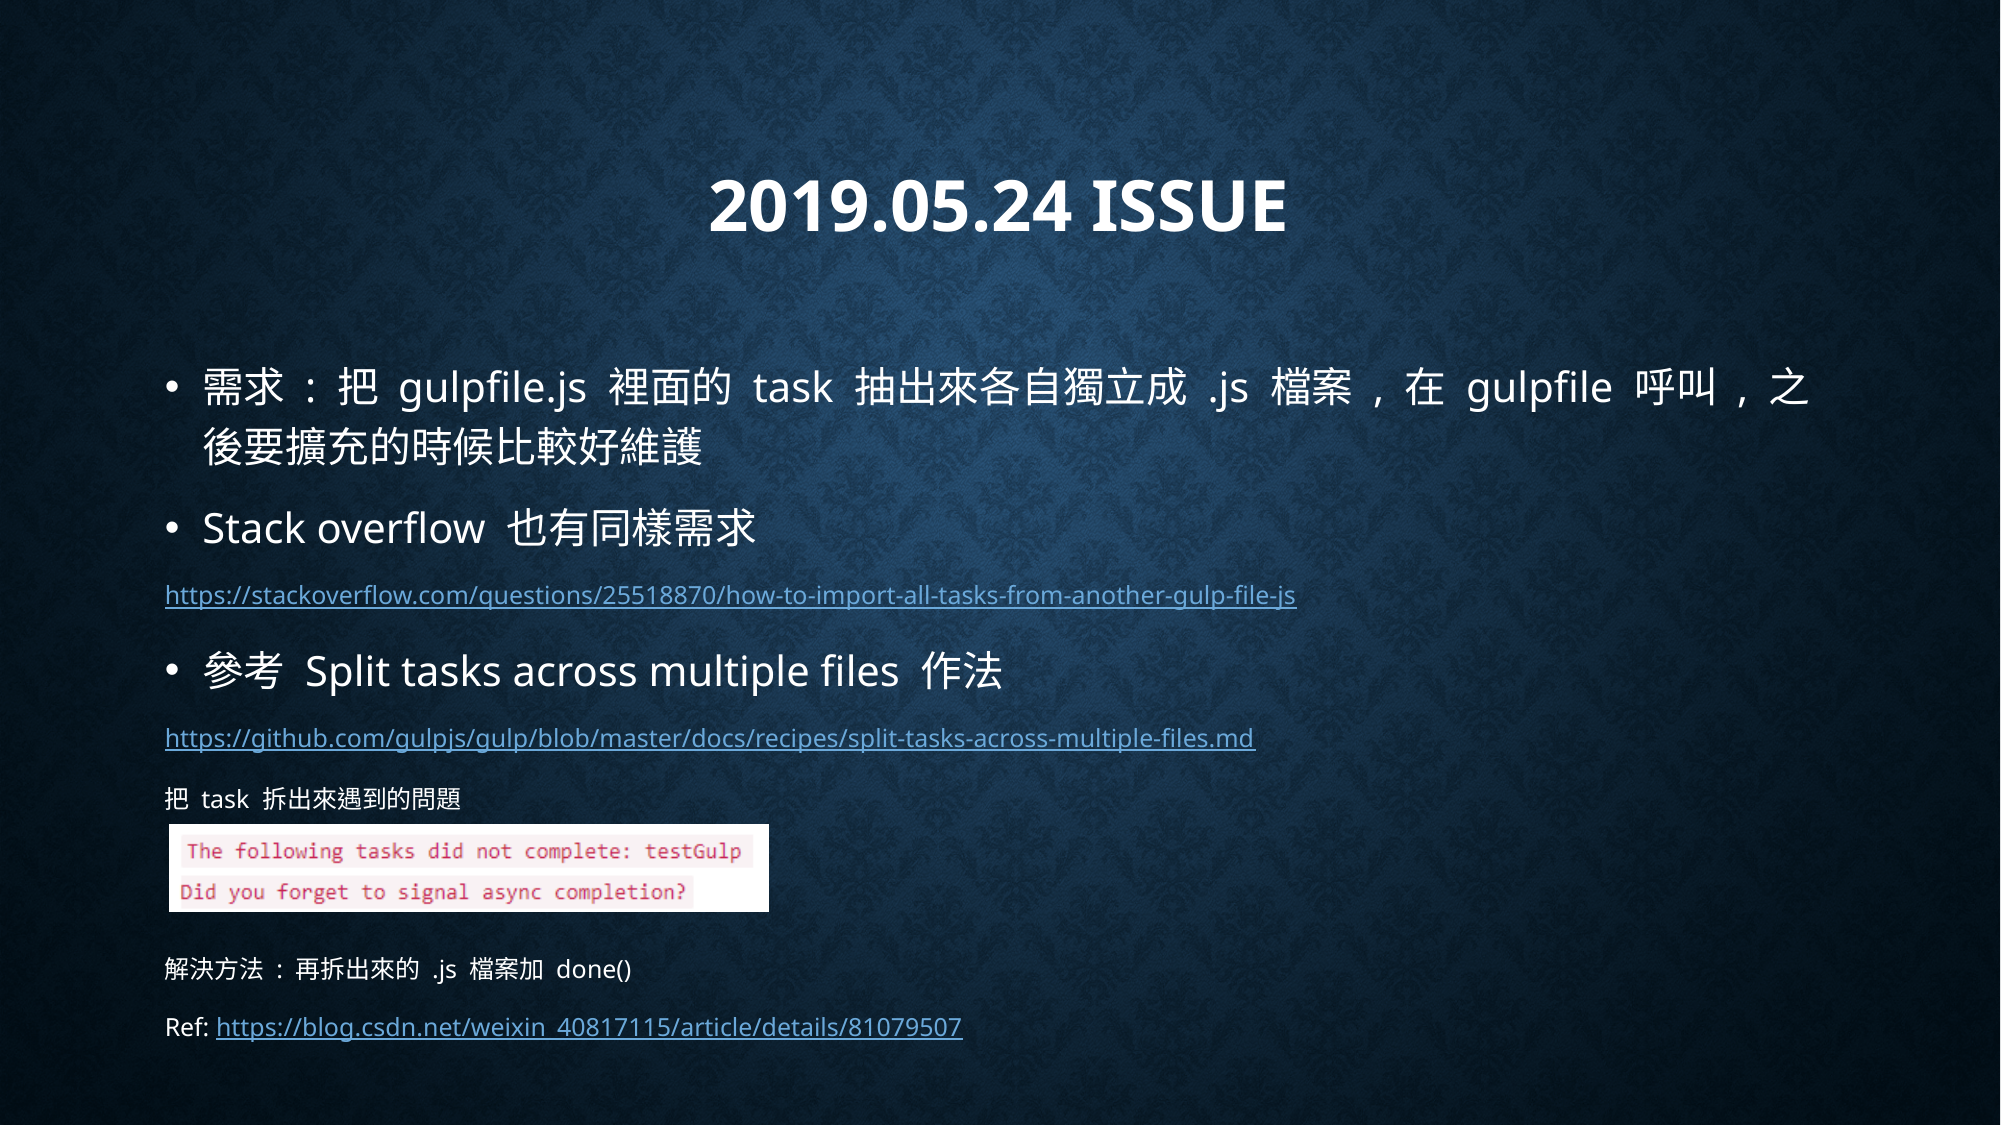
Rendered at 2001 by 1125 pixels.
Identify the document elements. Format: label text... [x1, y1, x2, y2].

picture [169, 823, 769, 913]
title 2019.05.24 issue [149, 99, 1849, 318]
list 需求 : 把 gulpfile.js 裡面的 task 抽出來各自獨立成 .js 檔案 , 在 gulpfile 呼叫 , 之後要擴充的時候比較好維護 Stack overflow 也有同樣需求 https://stackoverflow.com/questions/25518870/how-to-import-all-tasks-from-another-gulp-file-js 參考 Split tasks across multiple files 作法 https://github.com/gulpjs/gulp/blob/master/docs/recipes/split-tasks-across-multiple-files.md 把 task 拆出來遇到的問題 解決方法 : 再拆出來的 .js 檔案加 done() Ref: https://blog.csdn.net/weixin_40817115/article/details/81079507 [149, 343, 1849, 1104]
